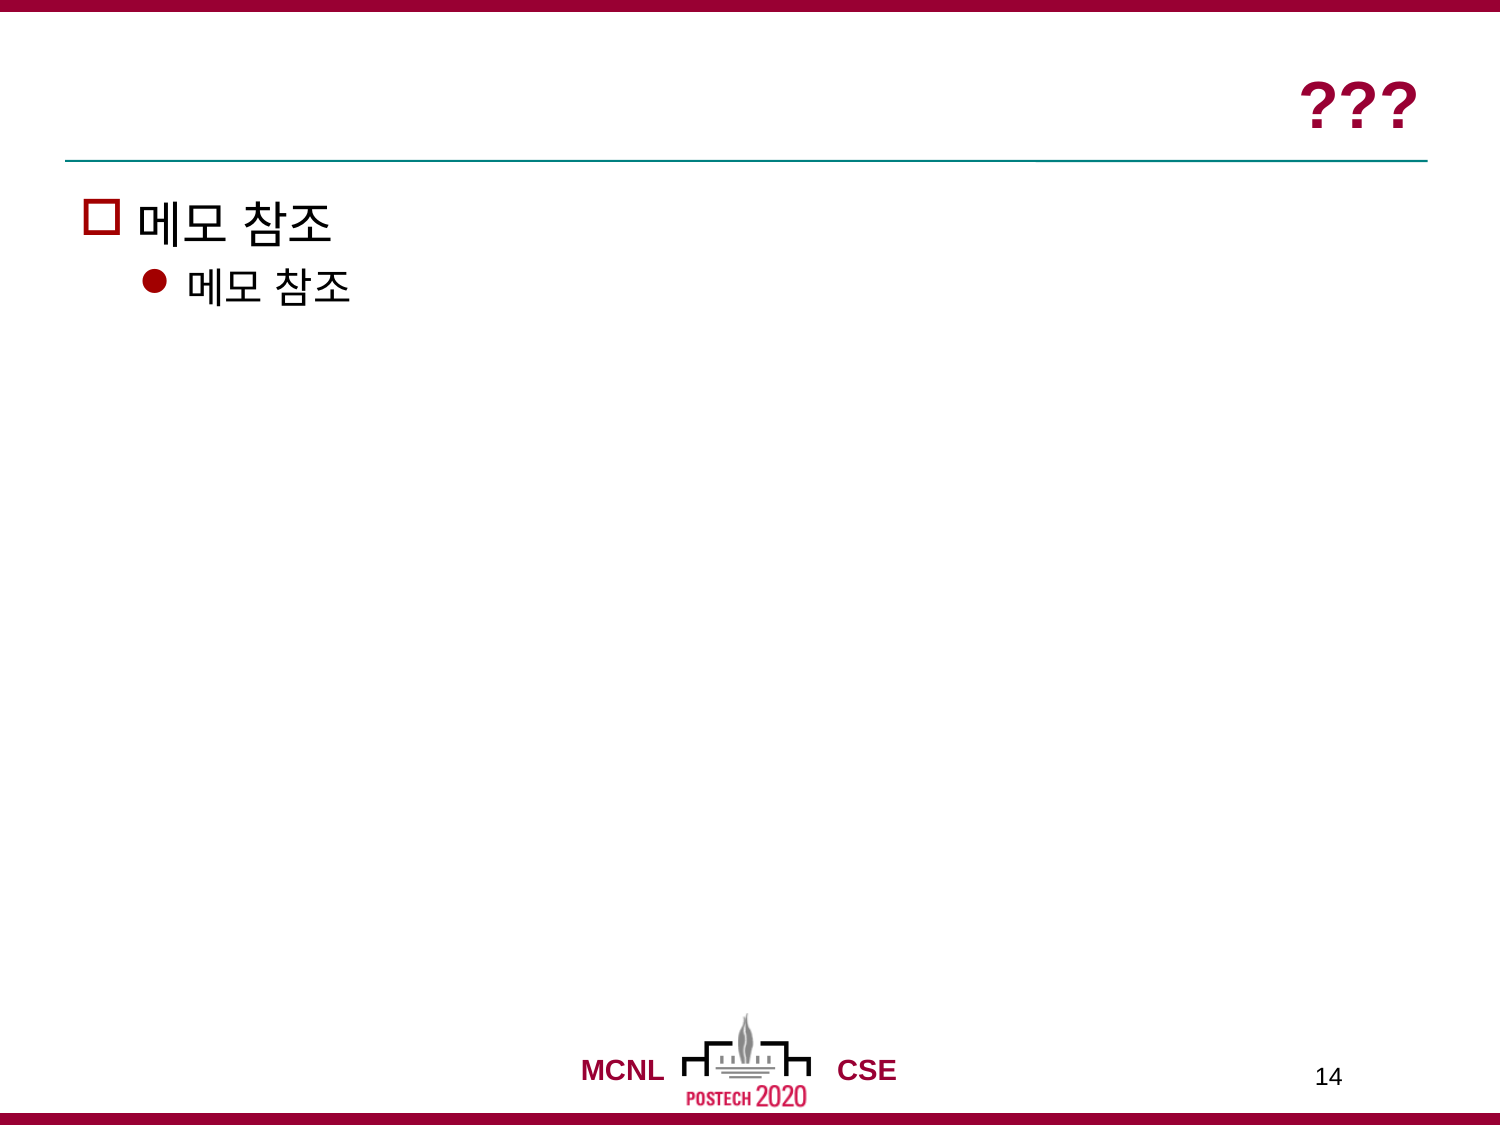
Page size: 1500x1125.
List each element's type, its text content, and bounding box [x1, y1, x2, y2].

text_box 메모 참조 메모 참조 [64, 186, 1436, 320]
title ??? [74, 36, 1436, 150]
slide_number 14 [1299, 1052, 1425, 1113]
picture [672, 1012, 820, 1111]
